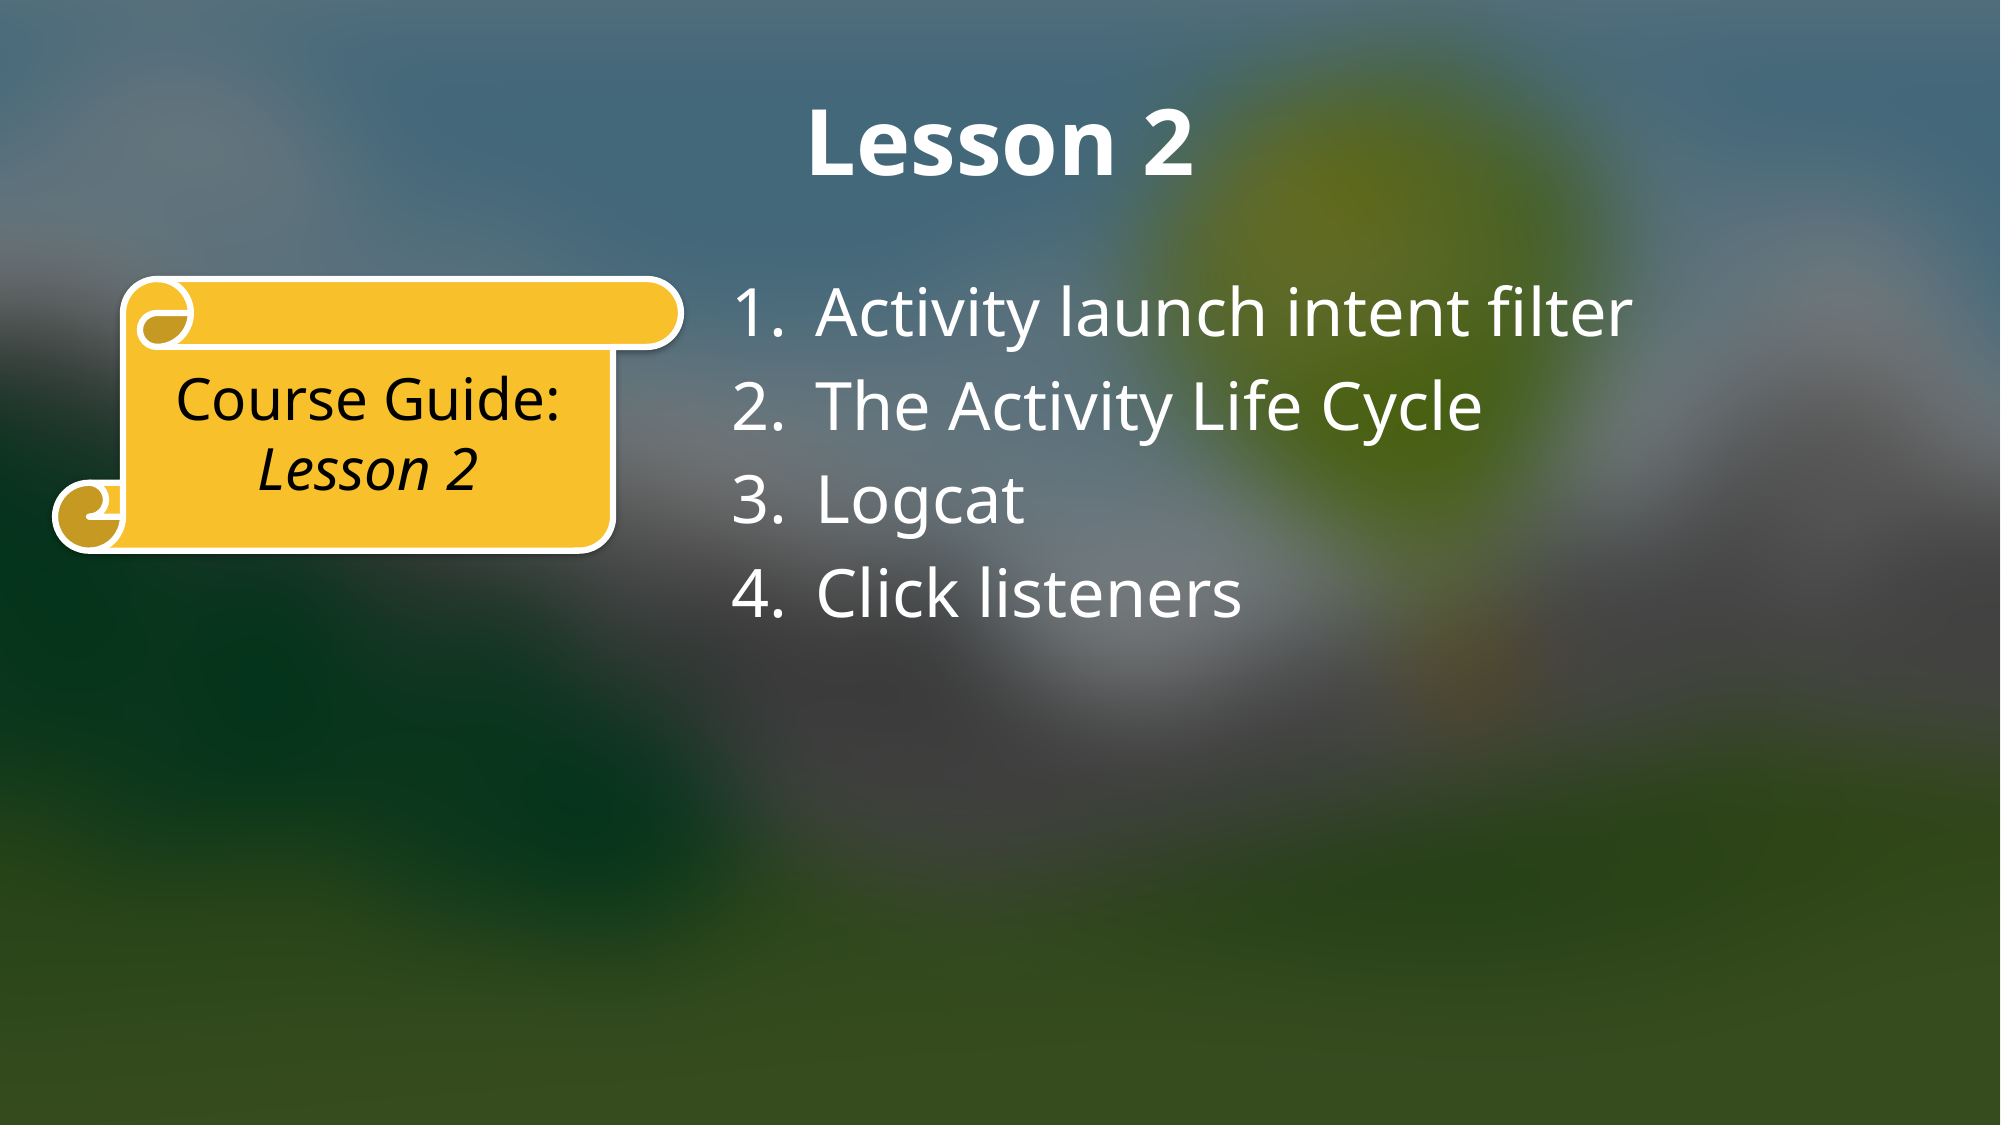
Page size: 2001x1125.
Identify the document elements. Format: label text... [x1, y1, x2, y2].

title Lesson 2 [99, 45, 1900, 233]
text_box Course Guide: Lesson 2 [51, 275, 685, 554]
picture [0, 0, 2001, 1125]
list Activity launch intent filter The Activity Life Cycle Logcat Click listeners [716, 262, 1900, 1005]
